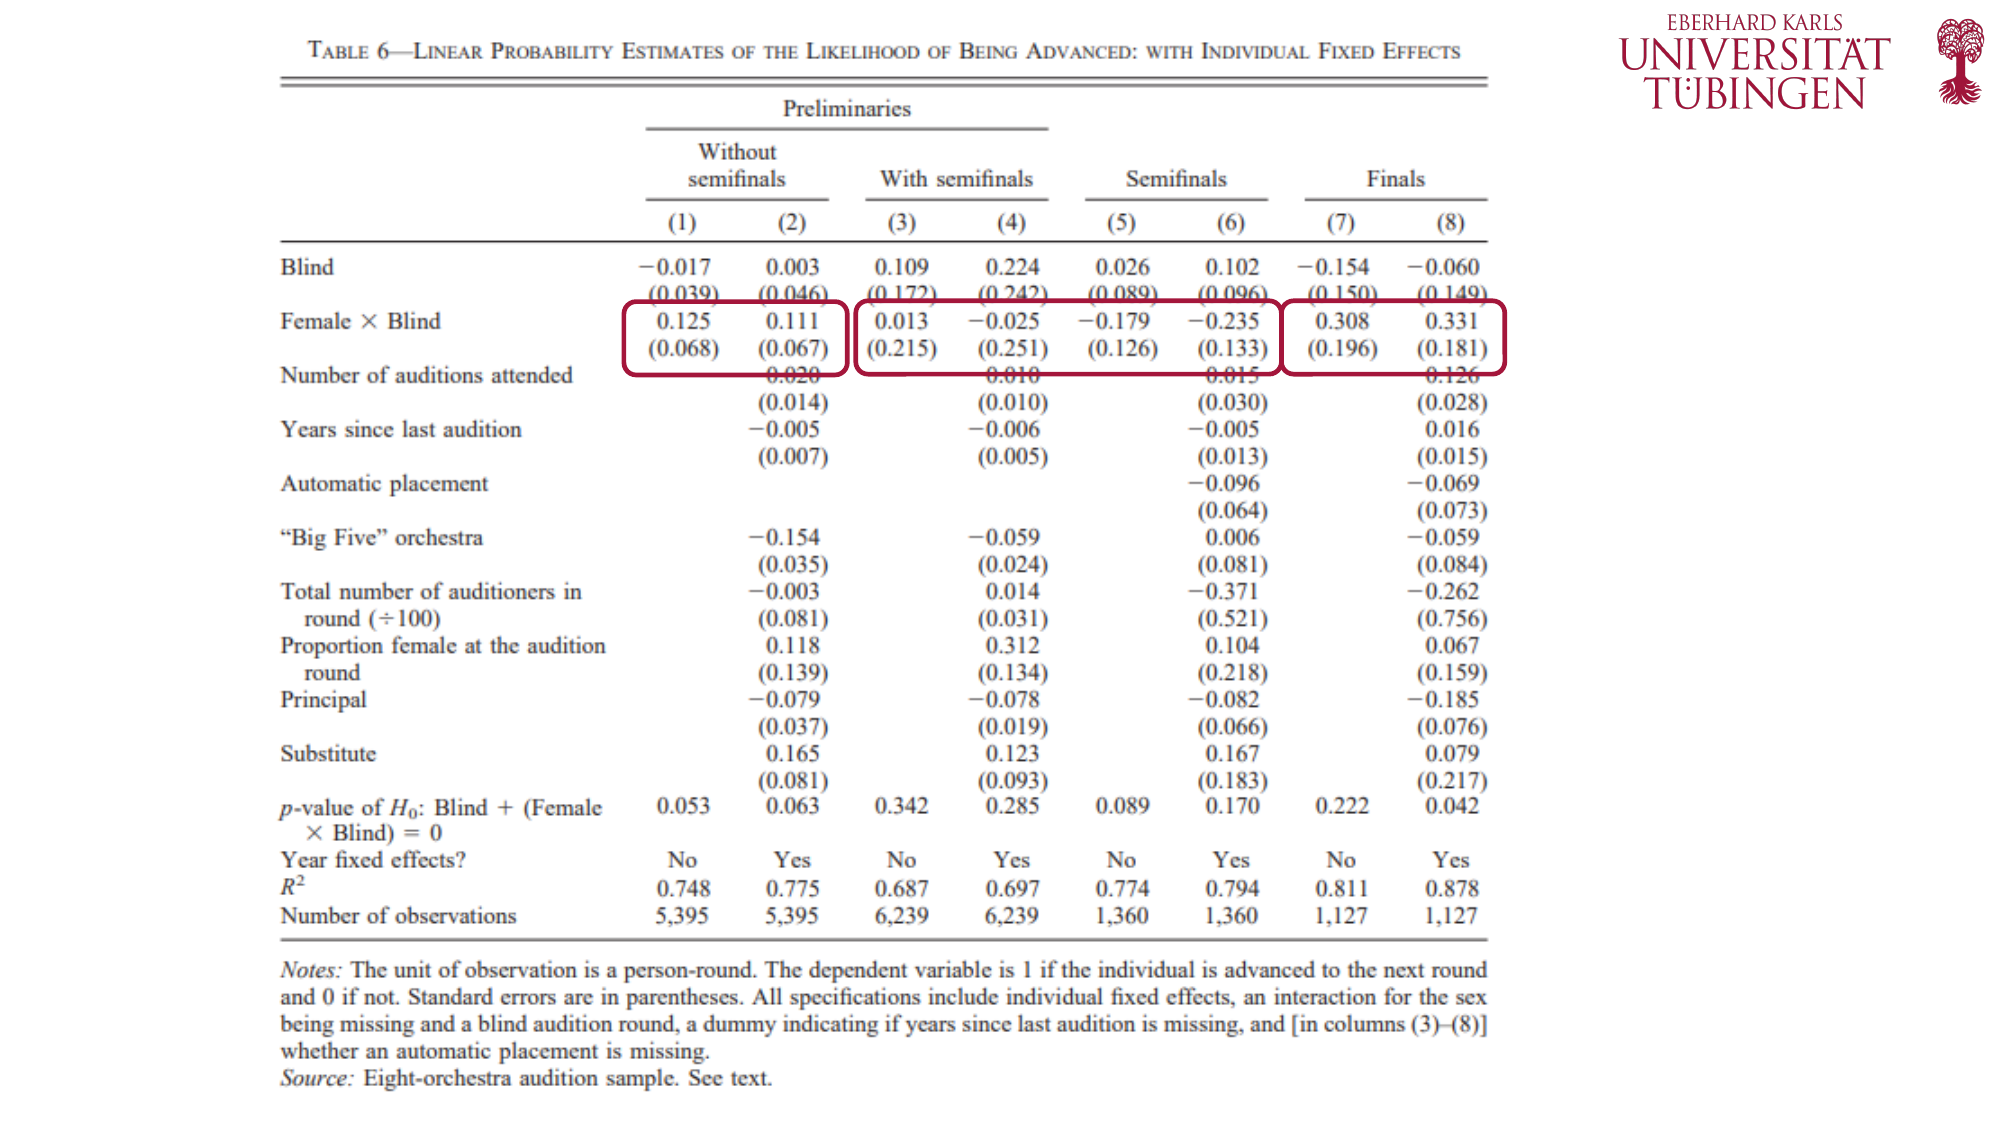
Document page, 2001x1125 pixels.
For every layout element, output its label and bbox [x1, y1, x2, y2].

list [264, 32, 1516, 1095]
picture [1611, 0, 1989, 121]
